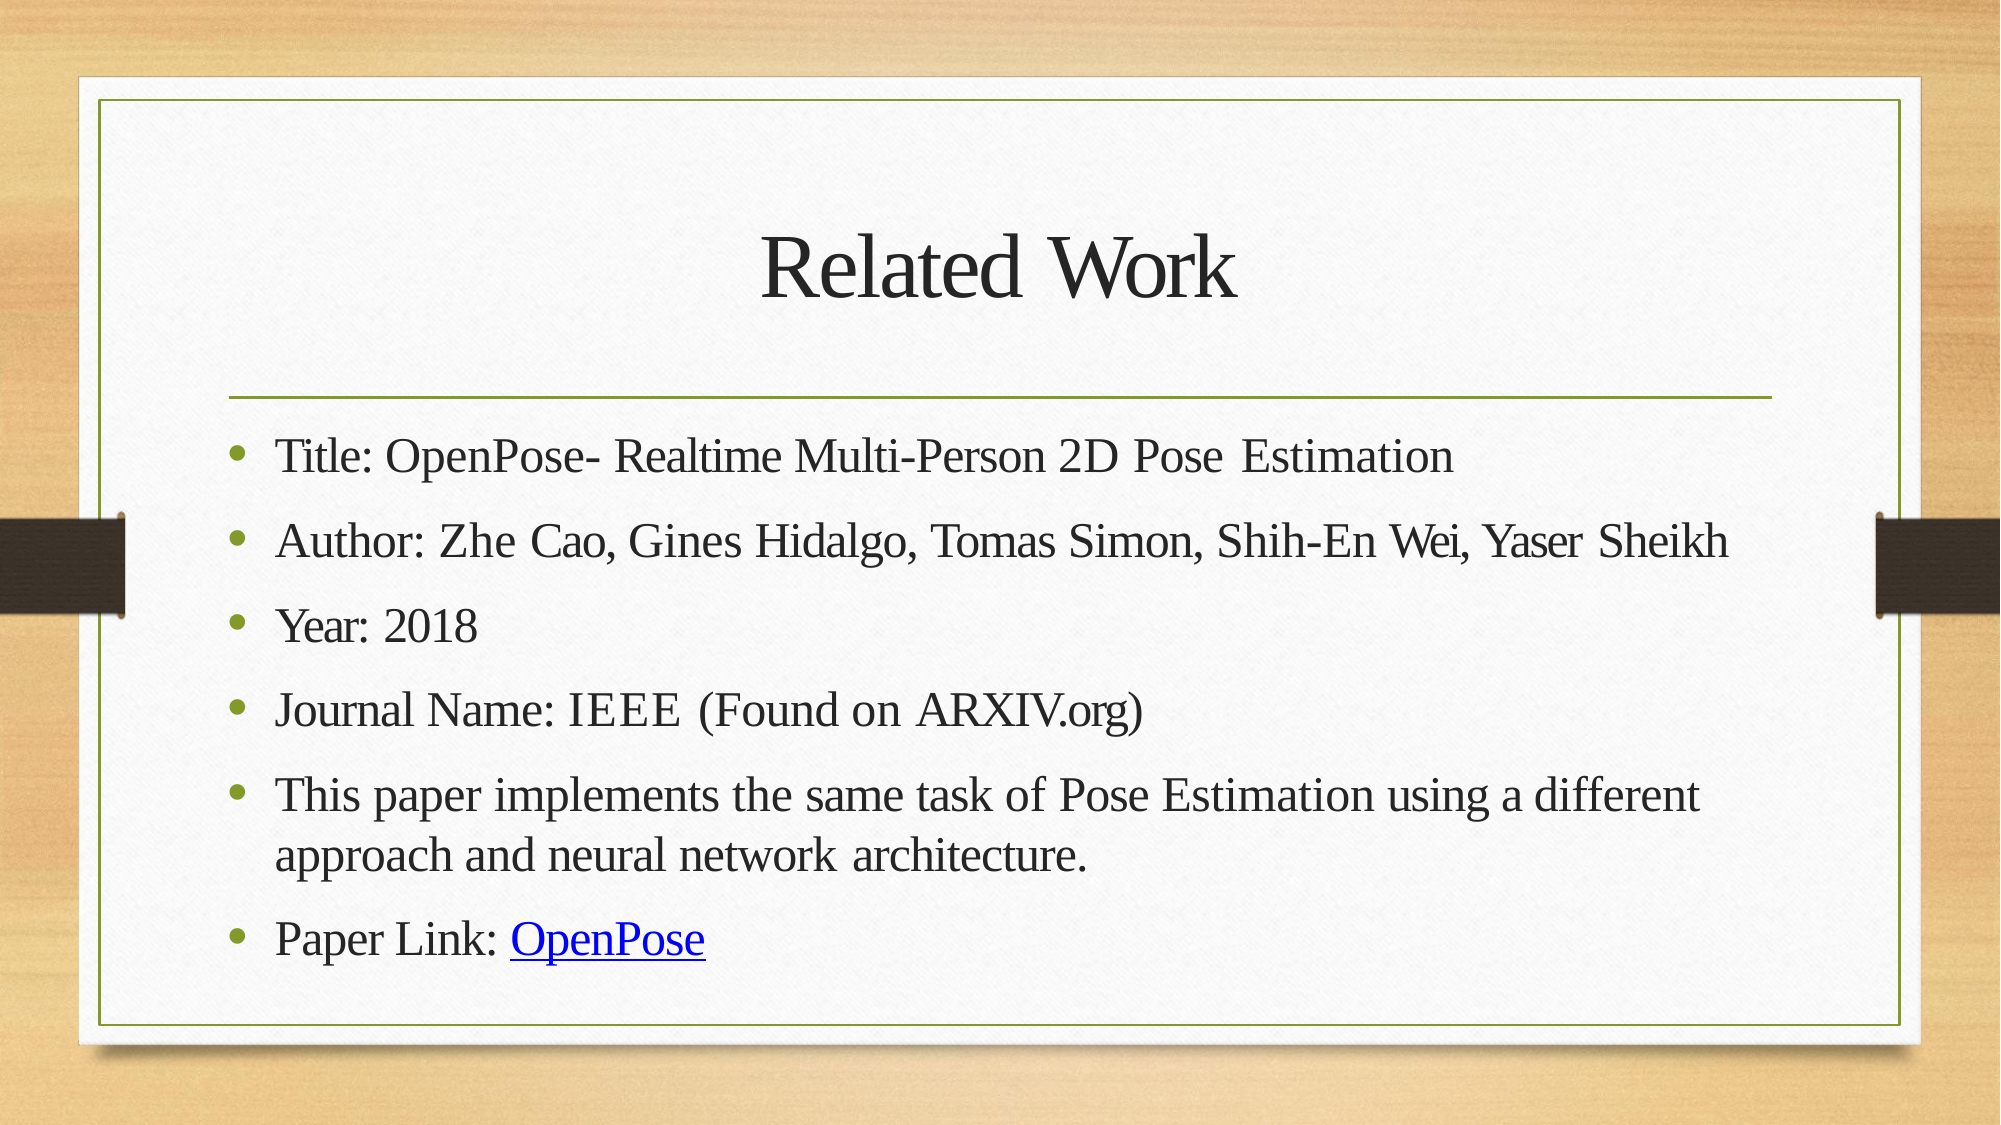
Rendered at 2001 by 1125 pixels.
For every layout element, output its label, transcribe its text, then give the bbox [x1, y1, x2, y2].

text_box Title: OpenPose- Realtime Multi-Person 2D Pose Estimation Author: Zhe Cao, Gines Hidalgo, Tomas Simon, Shih-En Wei, Yaser Sheikh Year: 2018 Journal Name: IEEE (Found on ARXIV.org) This paper implements the same task of Pose Estimation using a different approach and neural network architecture. Paper Link: OpenPose [225, 406, 1744, 966]
title Related Work [757, 203, 1243, 394]
picture [0, 0, 2000, 1125]
